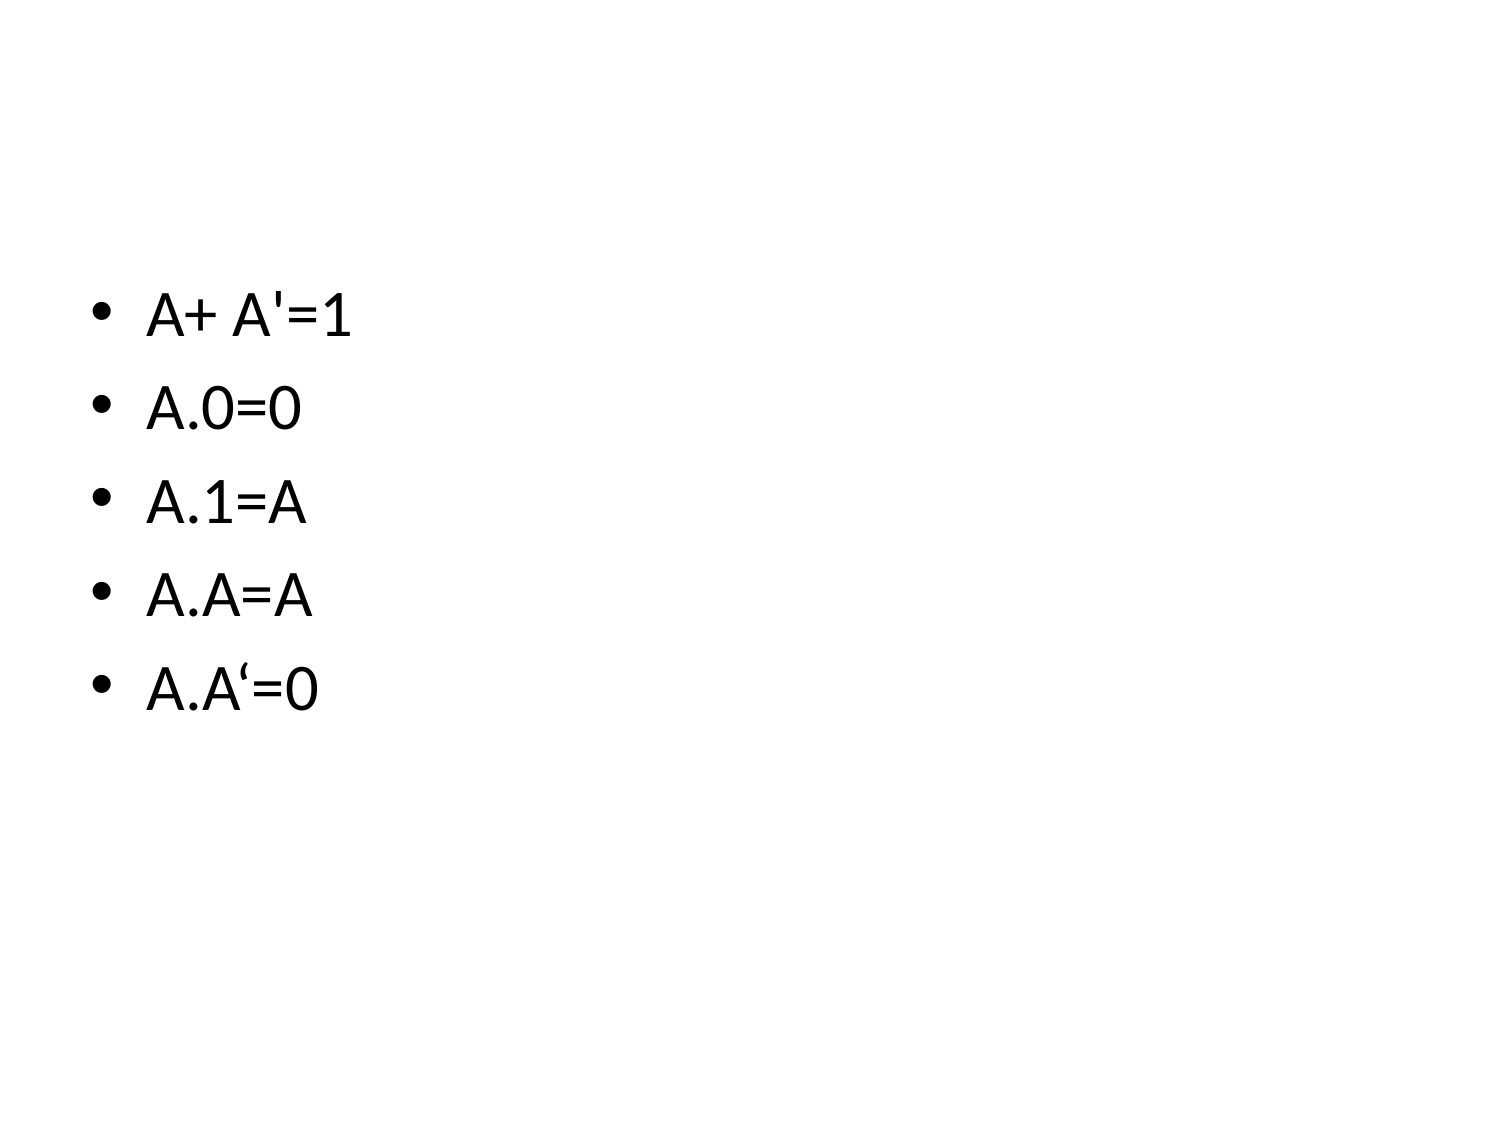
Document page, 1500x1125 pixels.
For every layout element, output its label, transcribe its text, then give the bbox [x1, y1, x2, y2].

list A+ A'=1 A.0=0 A.1=A A.A=A A.A‘=0 [75, 262, 1425, 1005]
